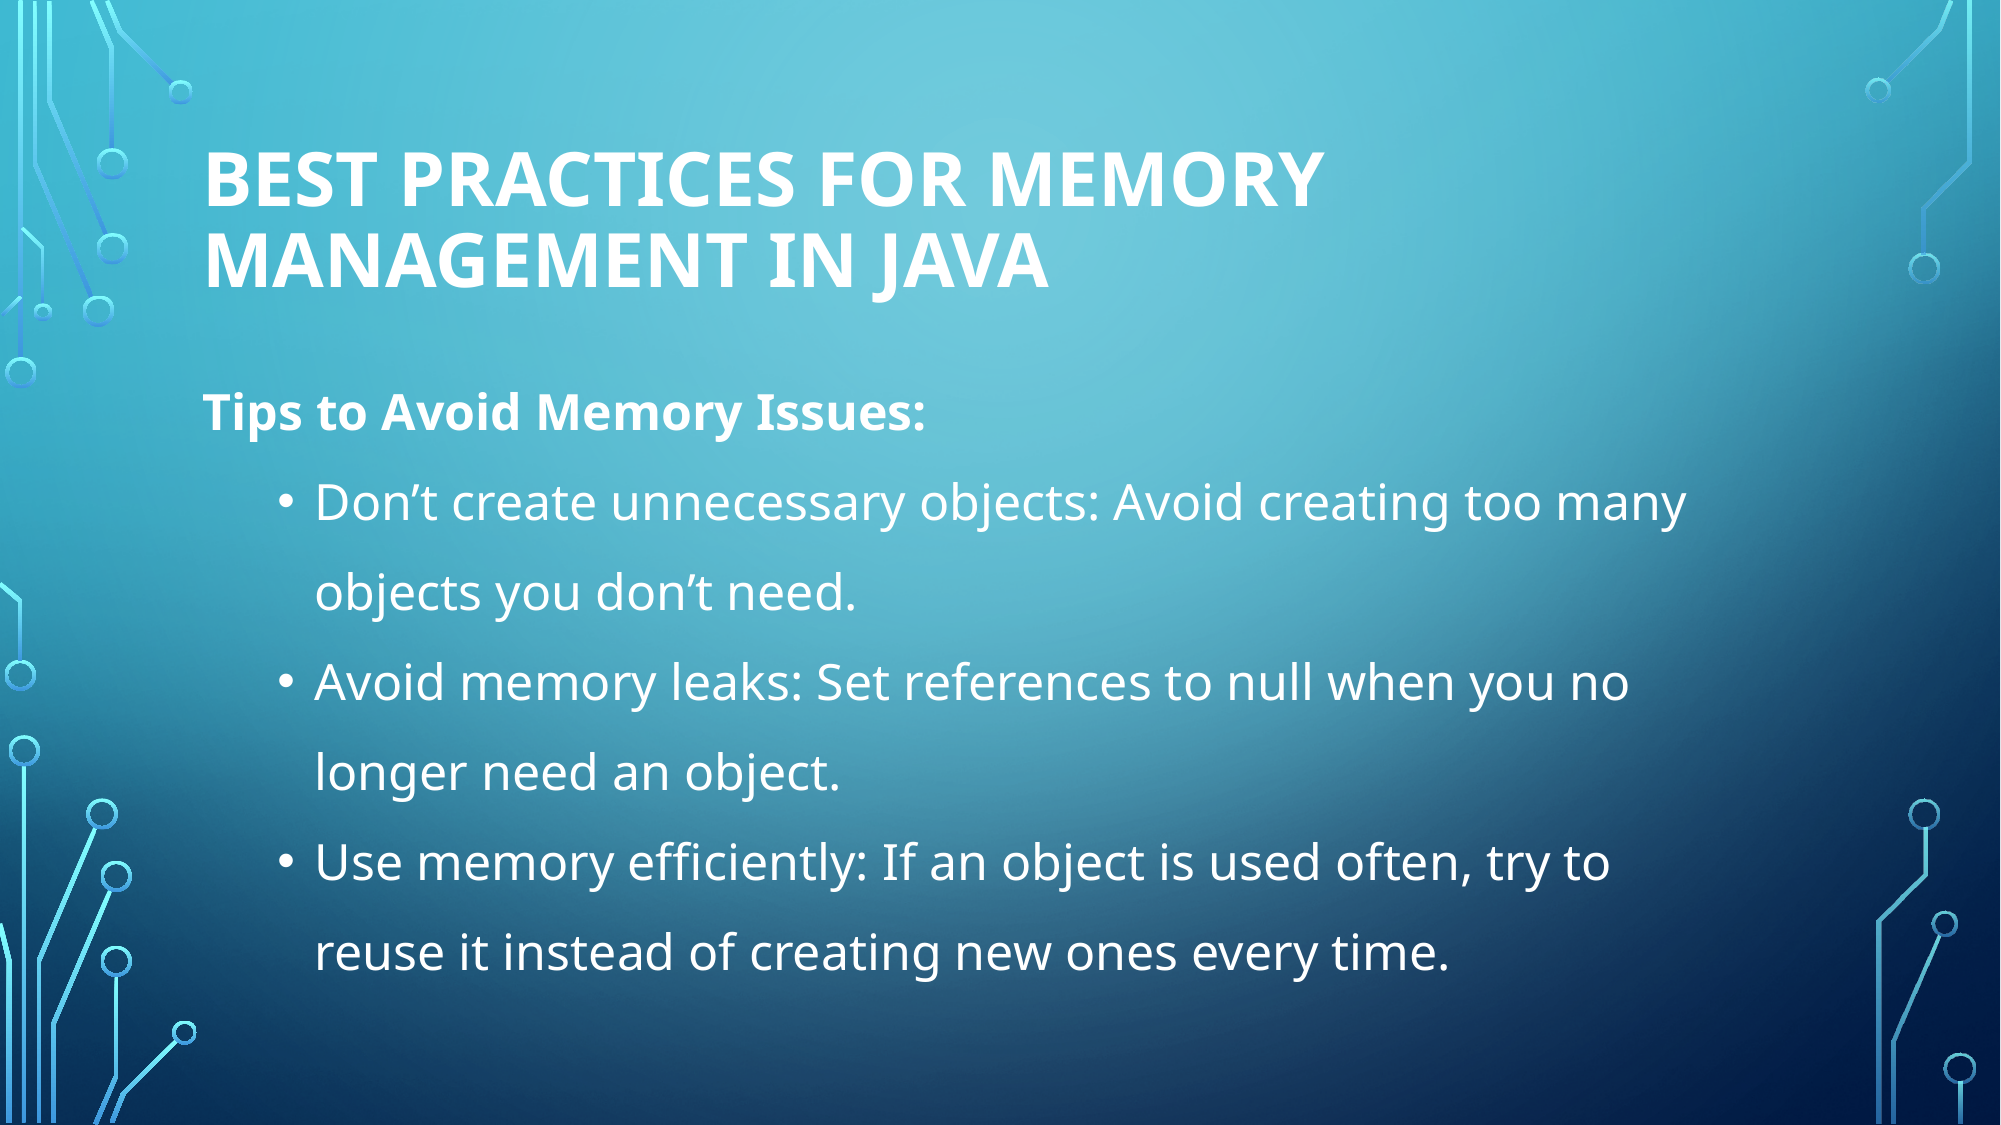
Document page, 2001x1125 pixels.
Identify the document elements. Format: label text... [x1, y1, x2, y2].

title Best Practices for Memory Management in Java [187, 101, 1813, 344]
list Tips to Avoid Memory Issues: Don’t create unnecessary objects: Avoid creating too many objects you don’t need. Avoid memory leaks: Set references to null when you no longer need an object. Use memory efficiently: If an object is used often, try to reuse it instead of creating new ones every time. [187, 342, 1770, 1078]
